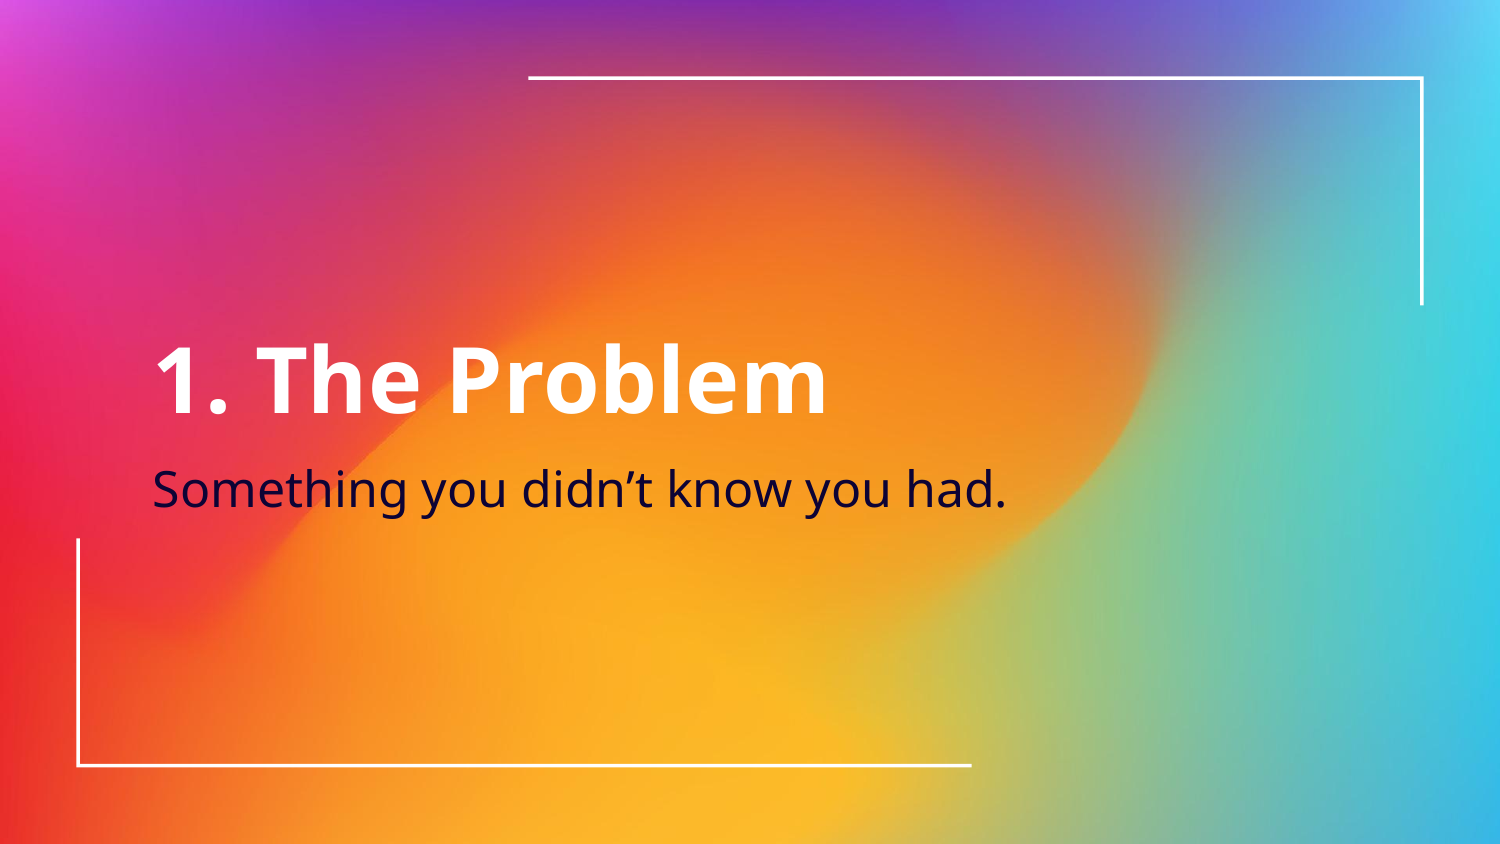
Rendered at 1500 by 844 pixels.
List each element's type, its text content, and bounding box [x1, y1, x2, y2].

picture [0, 0, 1500, 844]
title 1. The Problem [152, 337, 1348, 434]
subtitle Something you didn’t know you had. [152, 448, 1348, 507]
